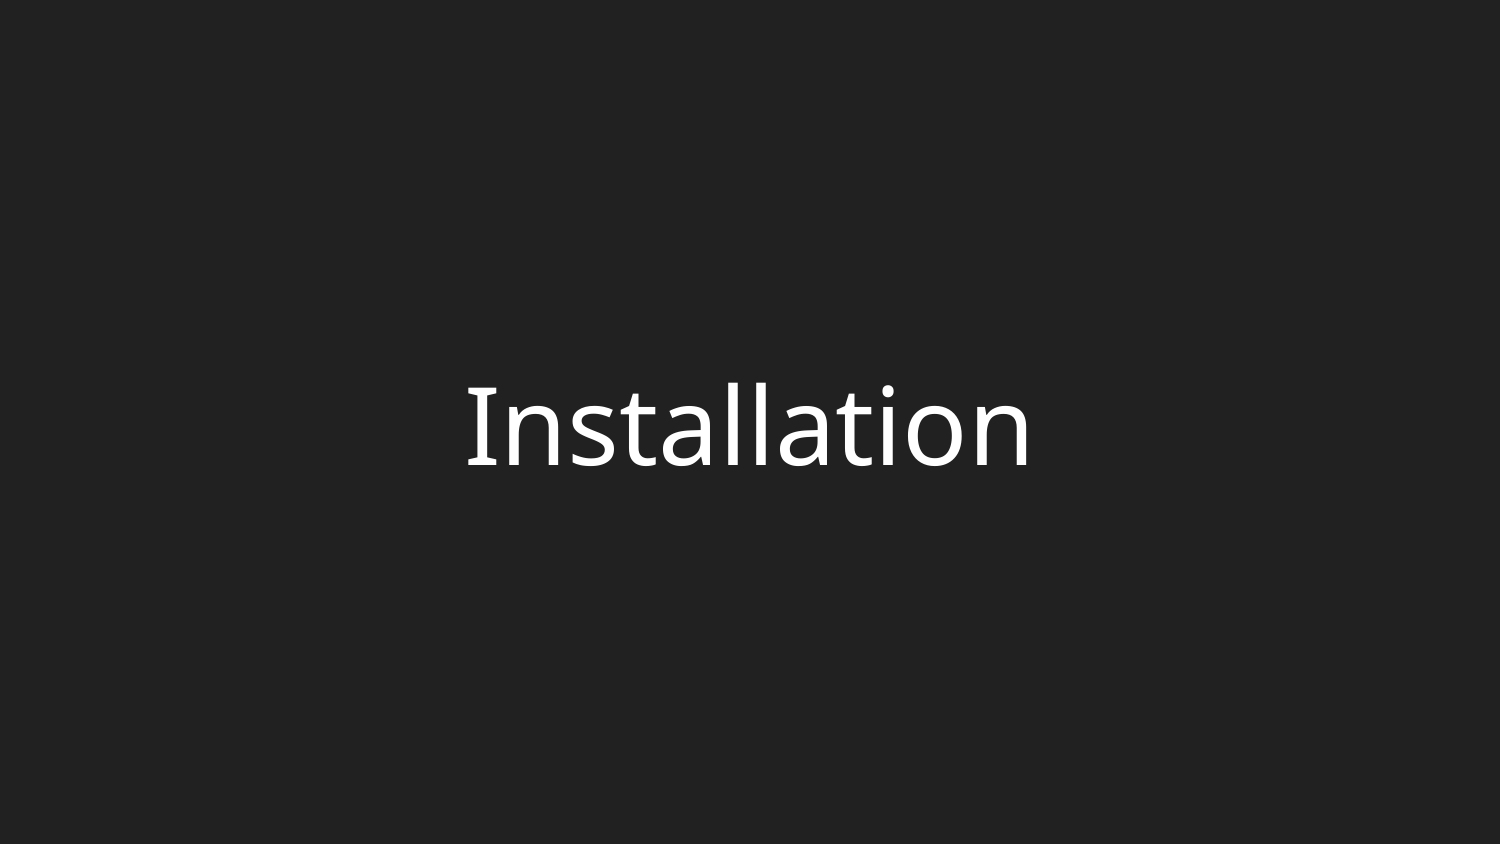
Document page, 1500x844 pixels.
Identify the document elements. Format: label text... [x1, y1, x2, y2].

title Installation [51, 253, 1449, 591]
